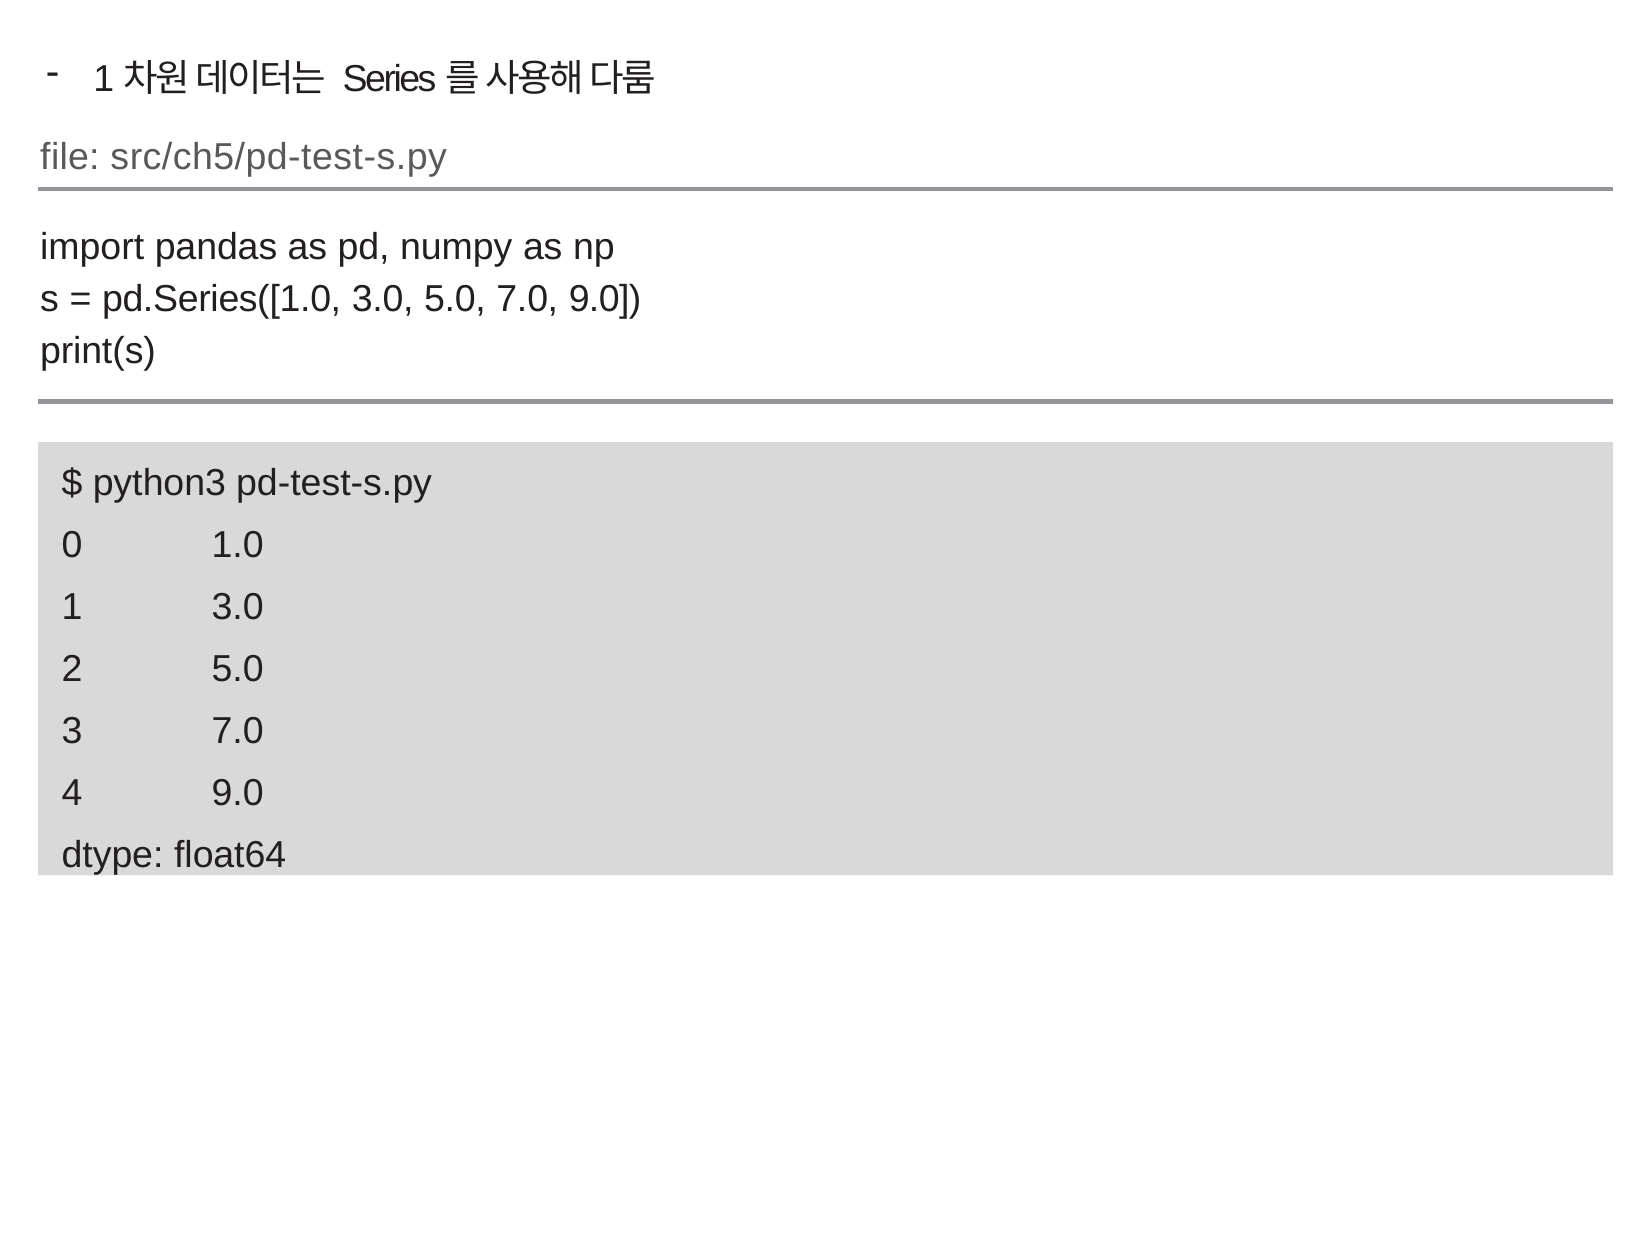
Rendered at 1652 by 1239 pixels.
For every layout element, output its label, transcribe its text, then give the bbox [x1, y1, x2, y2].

text_box $ python3 pd-test-s.py 0 1.0 1 3.0 2 5.0 3 7.0 4 9.0 dtype: float64 [38, 442, 1614, 876]
text_box 1차원 데이터는 Series를 사용해 다룸 [44, 31, 1607, 100]
text_box file: src/ch5/pd-test-s.py import pandas as pd, numpy as np s = pd.Series([1.0, 3.0, 5.0, 7.0, 9.0]) print(s) [38, 131, 1639, 372]
